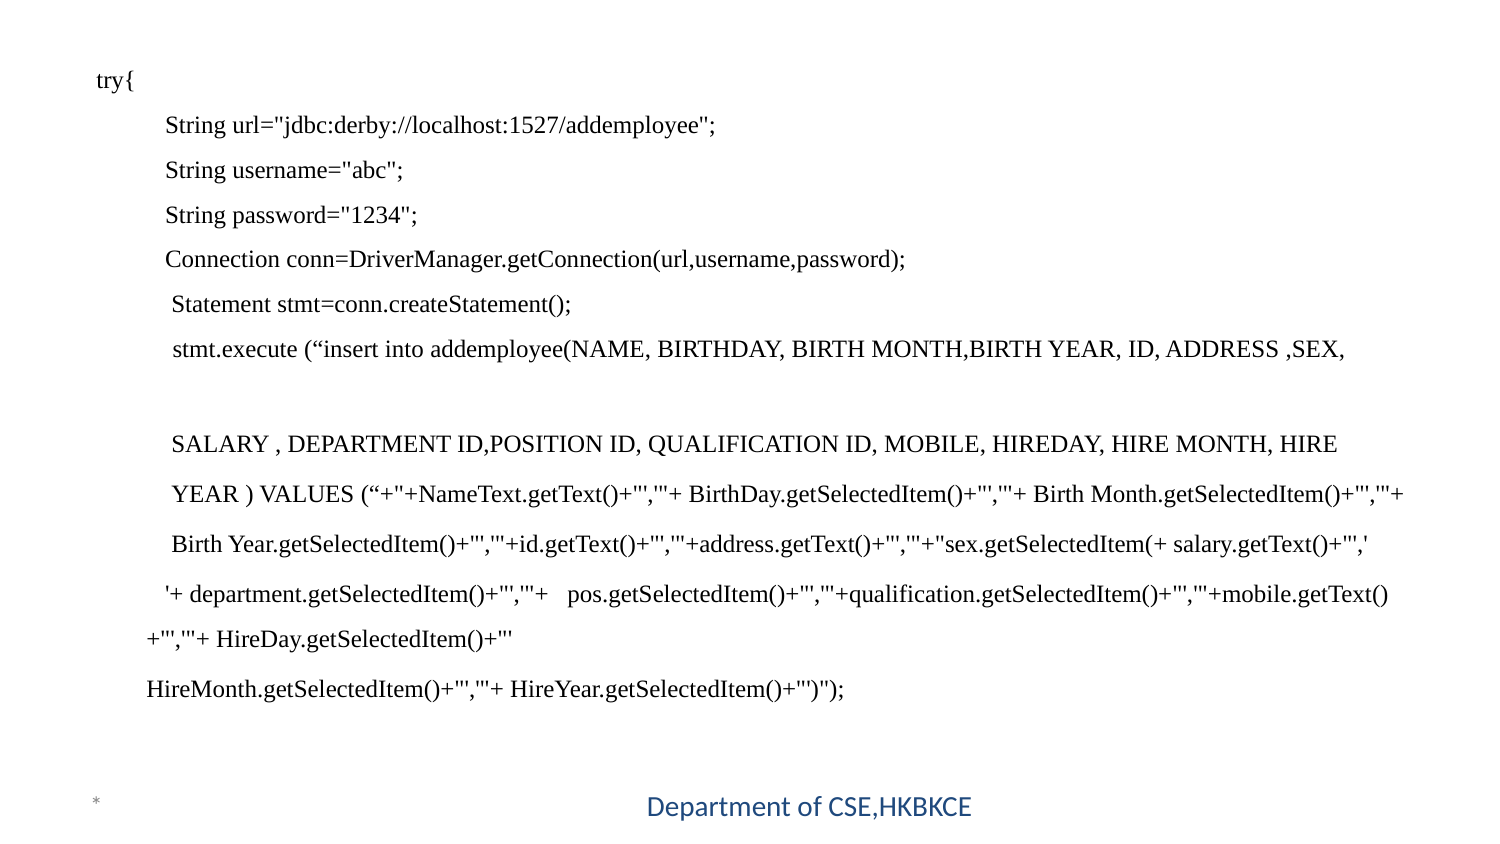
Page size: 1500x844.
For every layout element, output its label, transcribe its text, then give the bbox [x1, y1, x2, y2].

text_box * [75, 782, 425, 828]
list try{ String url="jdbc:derby://localhost:1527/addemployee"; String username="abc"; String password="1234"; Connection conn=DriverManager.getConnection(url,username,password); Statement stmt=conn.createStatement(); stmt.execute (“insert into addemployee(NAME, BIRTHDAY, BIRTH MONTH,BIRTH YEAR, ID, ADDRESS ,SEX, SALARY , DEPARTMENT ID,POSITION ID, QUALIFICATION ID, MOBILE, HIREDAY, HIRE MONTH, HIRE YEAR ) VALUES (“+"+NameText.getText()+"','"+ BirthDay.getSelectedItem()+"','"+ Birth Month.getSelectedItem()+"','"+ Birth Year.getSelectedItem()+"','"+id.getText()+"','"+address.getText()+"','"+"sex.getSelectedItem(+ salary.getText()+"',' '+ department.getSelectedItem()+"','"+ pos.getSelectedItem()+"','"+qualification.getSelectedItem()+"','"+mobile.getText()+"','"+ HireDay.getSelectedItem()+"' HireMonth.getSelectedItem()+"','"+ HireYear.getSelectedItem()+"')"); [75, 41, 1425, 754]
text_box Department of CSE,HKBKCE [512, 782, 988, 828]
